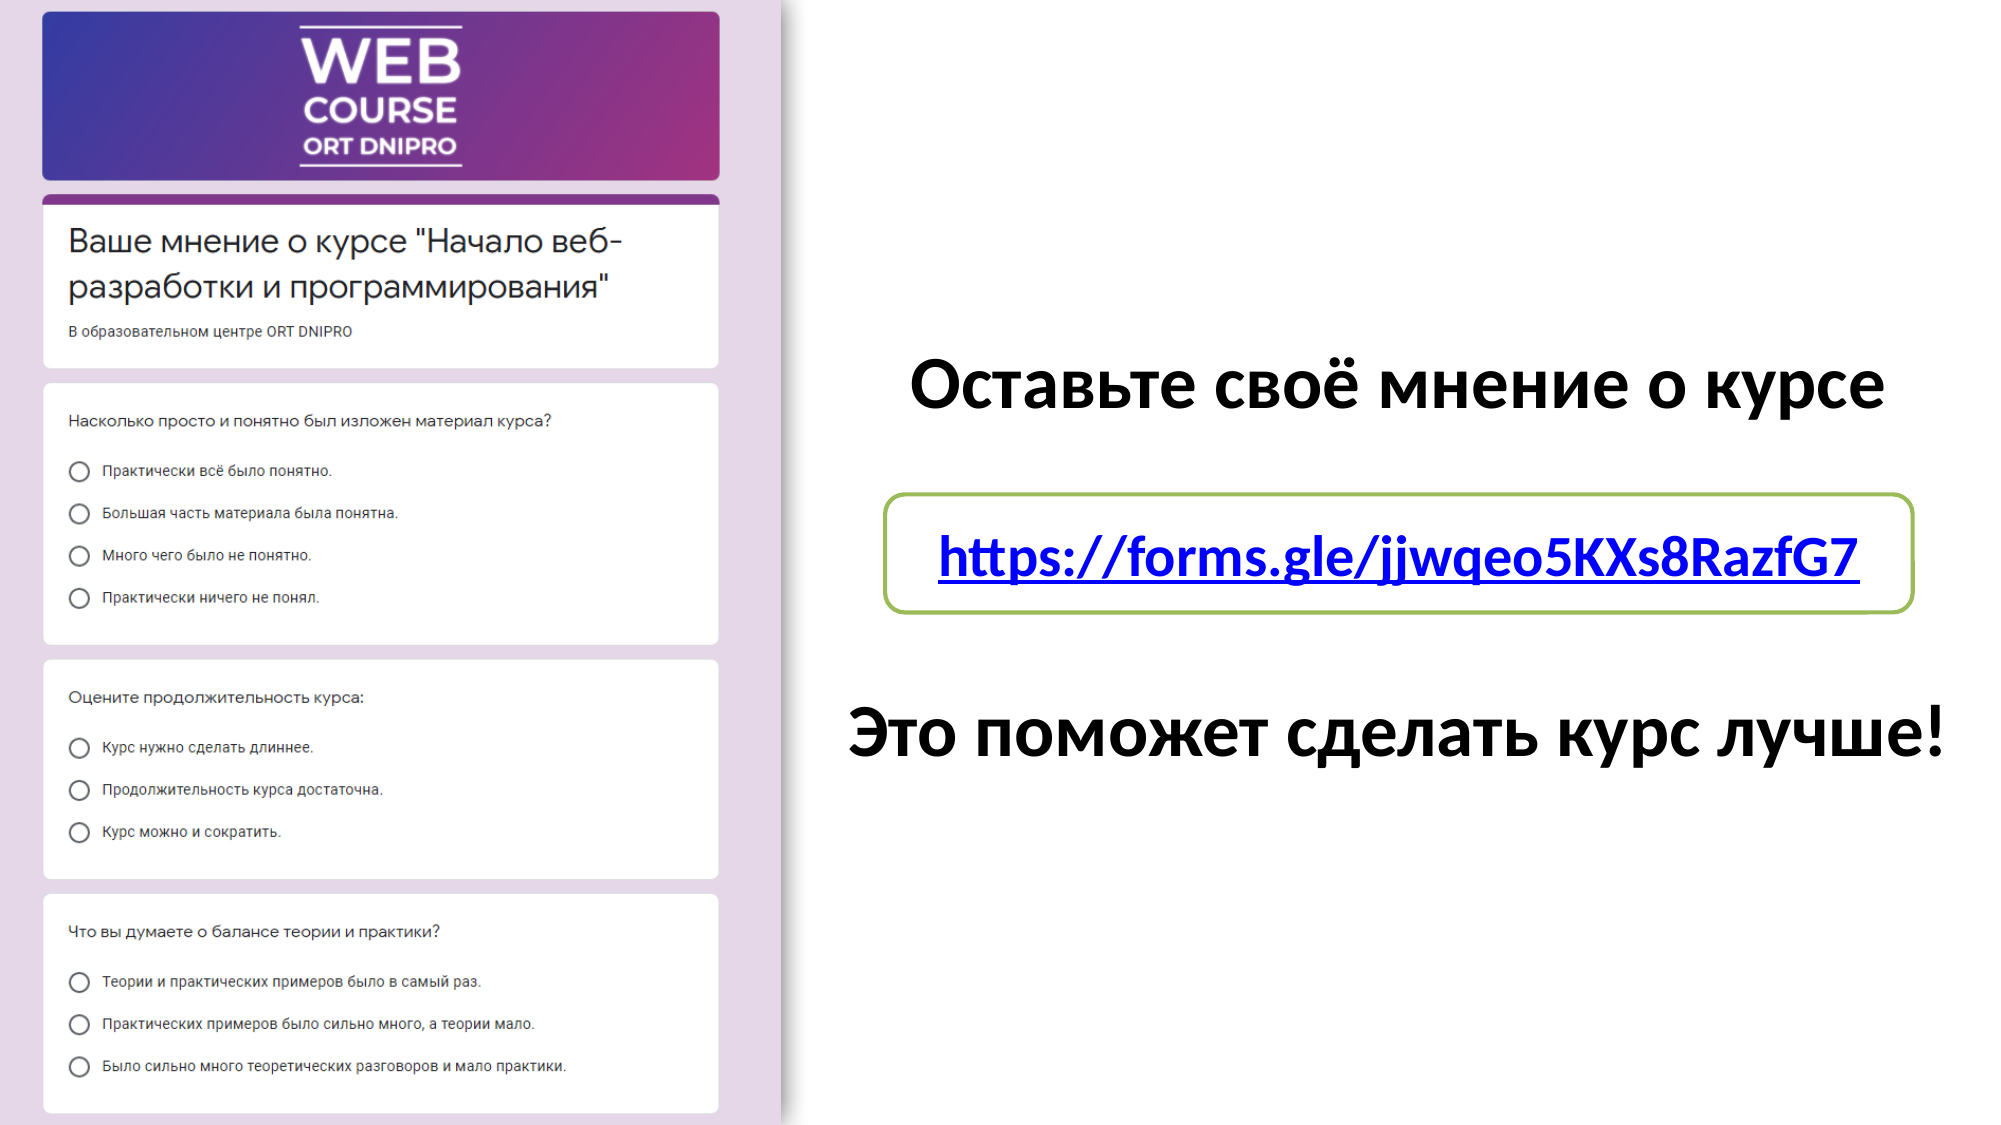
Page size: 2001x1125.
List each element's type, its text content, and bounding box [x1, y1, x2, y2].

text_box Это поможет сделать курс лучше! [833, 674, 1965, 779]
picture [0, 0, 781, 1125]
text_box https://forms.gle/jjwqeo5KXs8RazfG7 [883, 492, 1915, 615]
text_box Оставьте своё мнение о курсе [840, 326, 1958, 432]
